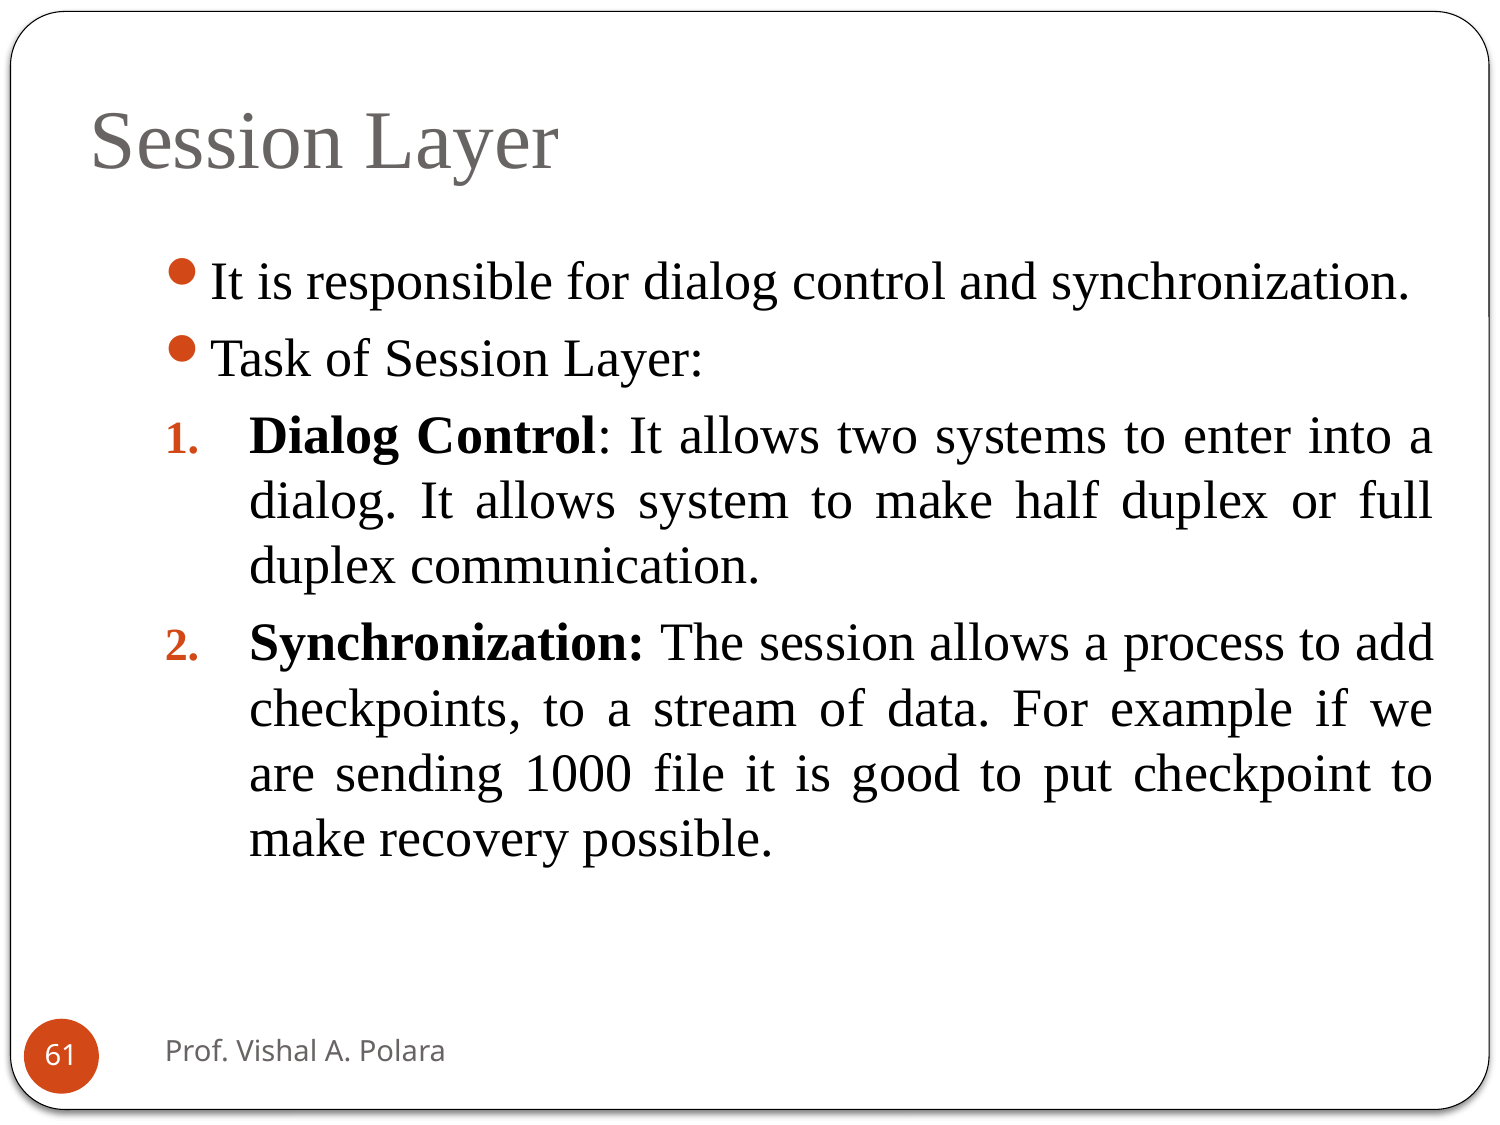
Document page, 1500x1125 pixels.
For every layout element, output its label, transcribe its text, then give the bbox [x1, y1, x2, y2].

title Session Layer [75, 62, 1350, 200]
slide_number 61 [23, 1018, 99, 1094]
footer Prof. Vishal A. Polara [150, 1050, 800, 1088]
list It is responsible for dialog control and synchronization. Task of Session Layer: Dialog Control: It allows two systems to enter into a dialog. It allows system to make half duplex or full duplex communication. Synchronization: The session allows a process to add checkpoints, to a stream of data. For example if we are sending 1000 file it is good to put checkpoint to make recovery possible. [150, 237, 1450, 1050]
